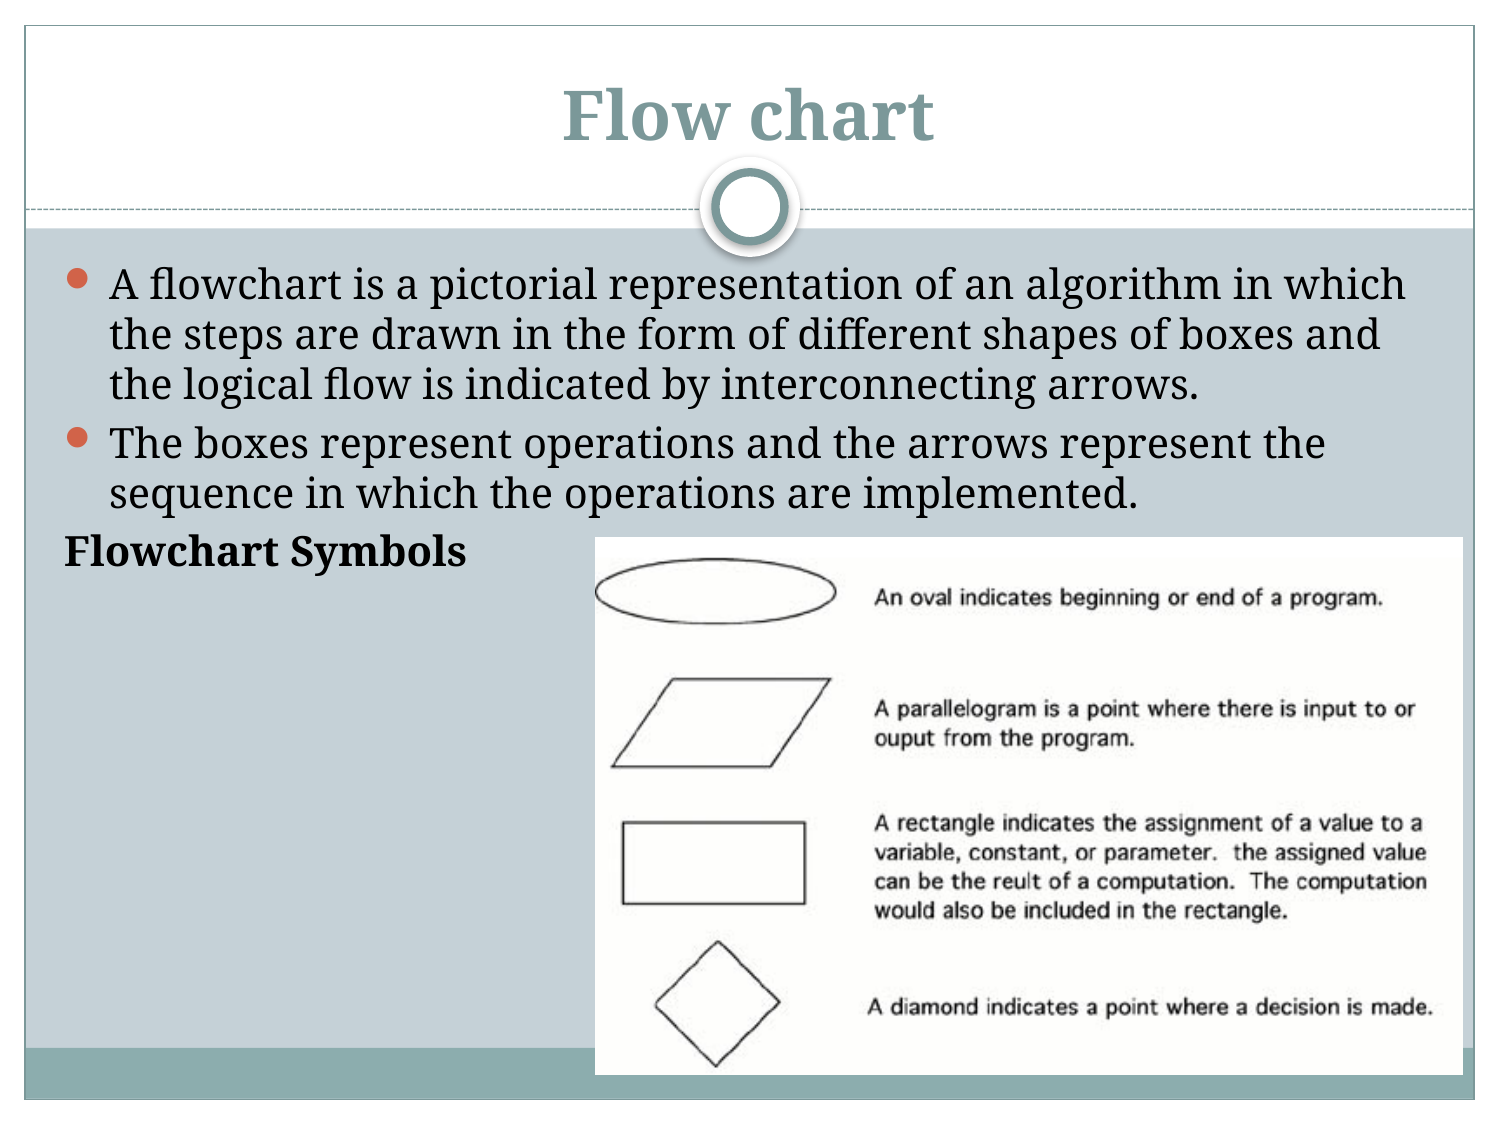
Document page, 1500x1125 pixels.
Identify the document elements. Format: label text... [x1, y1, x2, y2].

title Flow chart [49, 37, 1450, 162]
picture [595, 537, 1463, 1076]
list A flowchart is a pictorial representation of an algorithm in which the steps are drawn in the form of different shapes of boxes and the logical flow is indicated by interconnecting arrows. The boxes represent operations and the arrows represent the sequence in which the operations are implemented. Flowchart Symbols [49, 250, 1445, 1001]
